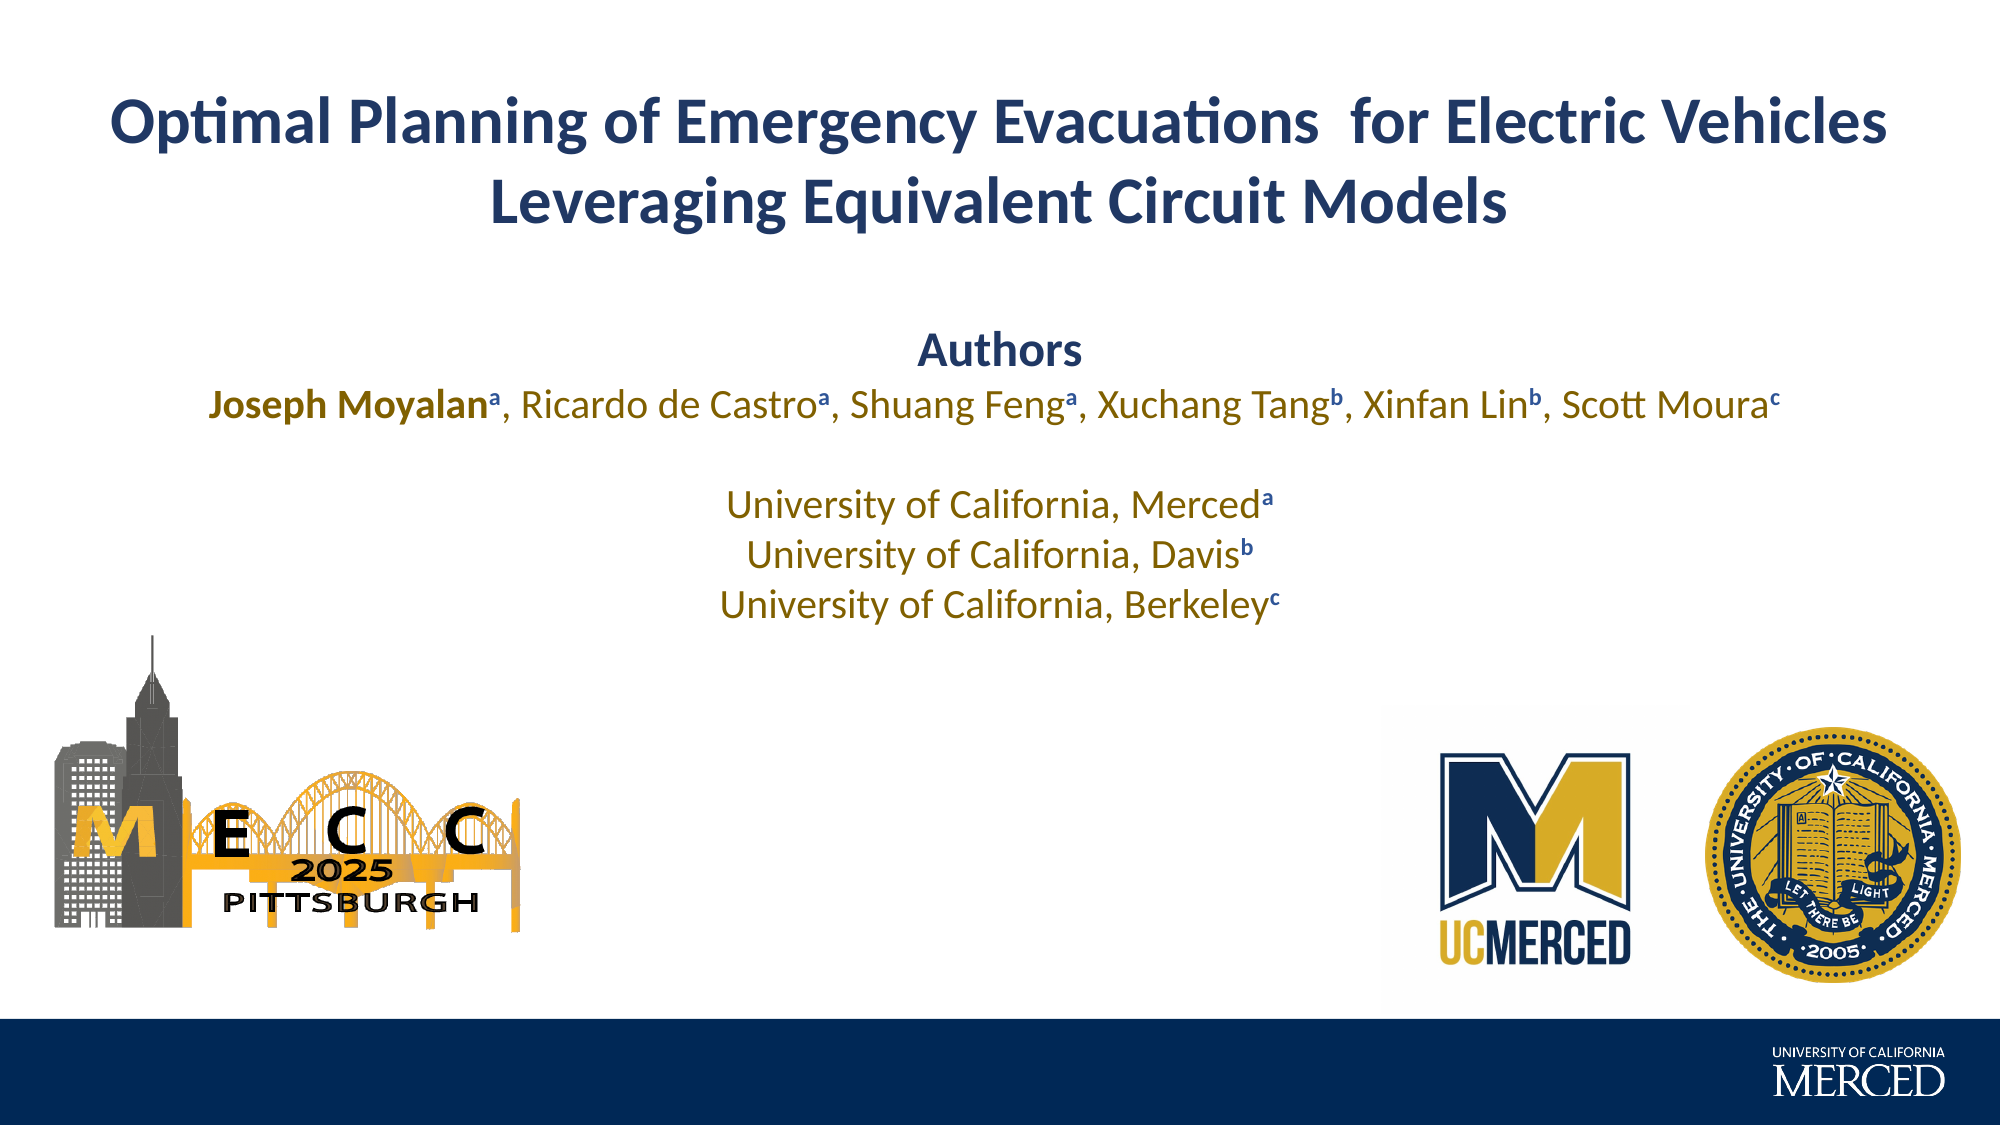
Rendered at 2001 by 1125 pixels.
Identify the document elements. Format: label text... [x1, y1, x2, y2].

picture [39, 633, 533, 941]
picture [1705, 727, 1961, 983]
picture [1381, 705, 1690, 1014]
text_box Optimal Planning of Emergency Evacuations for Electric Vehicles Leveraging Equivalent Circuit Models Authors Joseph Moyalana, Ricardo de Castroa, Shuang Fenga, Xuchang Tangb, Xinfan Linb, Scott Mourac University of California, Merceda University of California, Davisb University of California, Berkeleyc [39, 69, 1961, 634]
